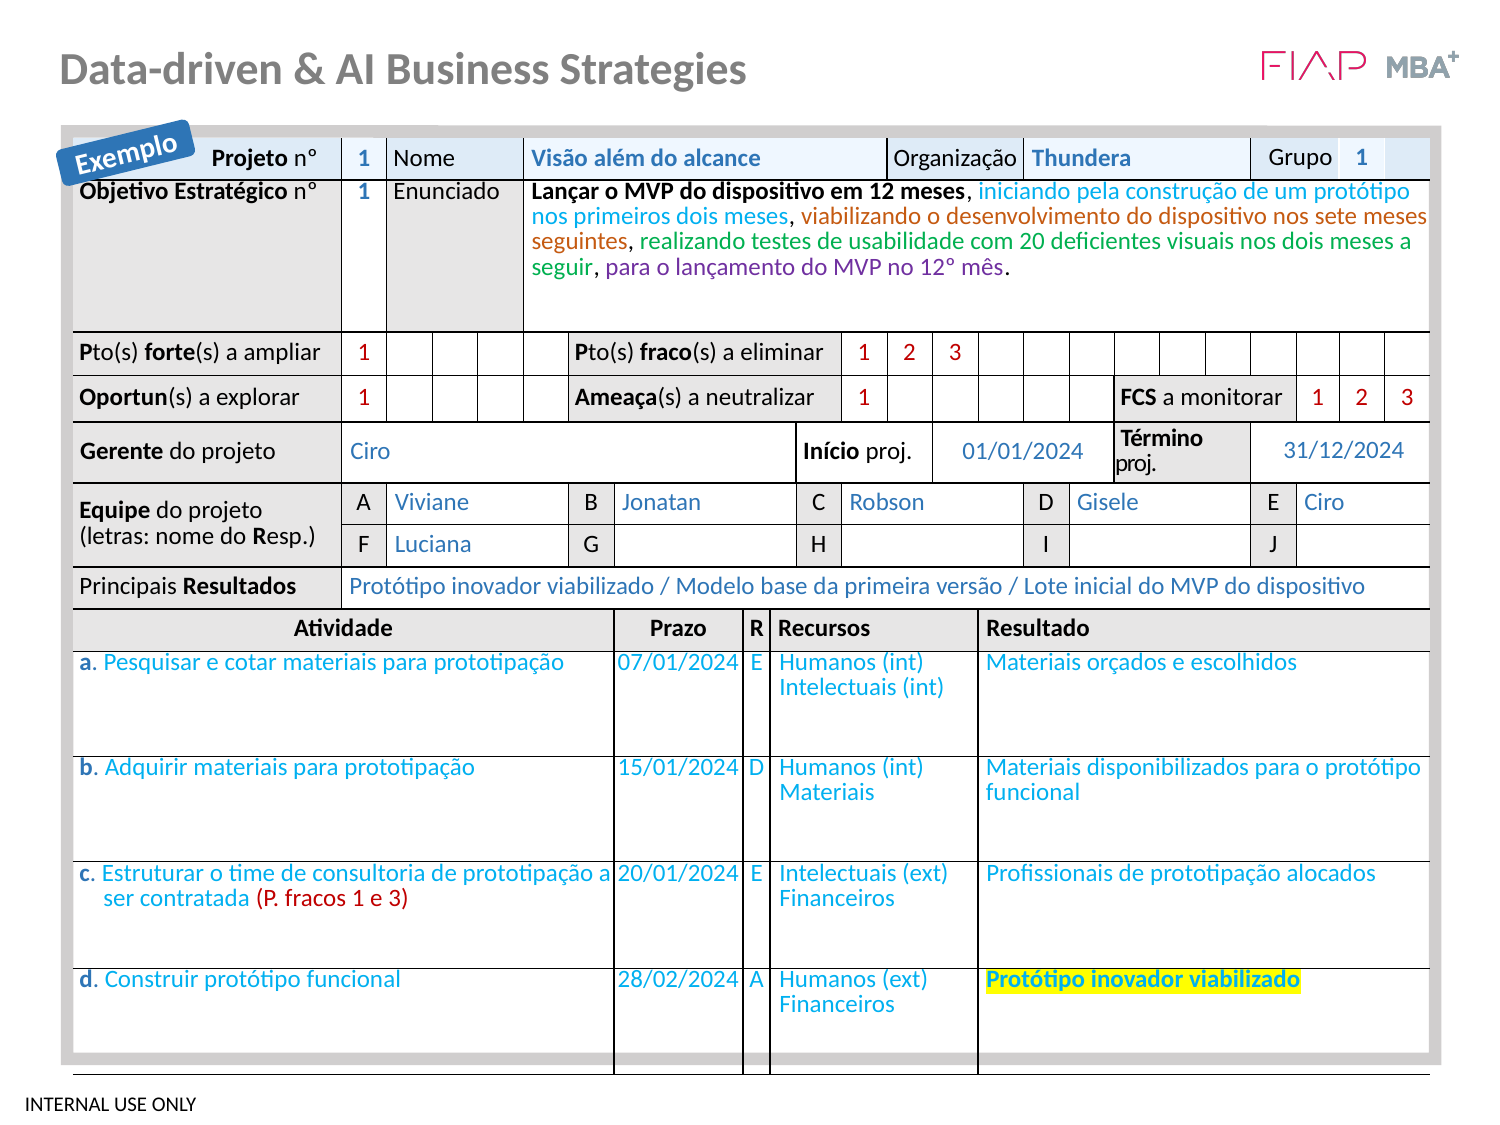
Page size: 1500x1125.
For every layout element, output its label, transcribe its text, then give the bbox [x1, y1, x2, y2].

table_cell Objetivo Estratégico nº [73, 181, 341, 331]
table_cell [1070, 376, 1113, 421]
table_cell 28/02/2024 [615, 969, 742, 1074]
table_header Nome [387, 138, 523, 179]
table_cell I [1024, 525, 1069, 566]
table_cell Humanos (int) Intelectuais (int) [771, 652, 977, 756]
table_cell Ciro [1297, 484, 1430, 524]
table_cell 07/01/2024 [615, 652, 742, 756]
table_cell Humanos (ext) Financeiros [771, 969, 977, 1074]
table_cell Robson [842, 484, 1023, 524]
table_cell [524, 376, 568, 421]
table_cell Resultado [979, 610, 1430, 651]
table_cell [1297, 333, 1339, 375]
table_cell 20/01/2024 [615, 862, 742, 968]
table_cell FCS a monitorar [1115, 376, 1296, 421]
table_cell [979, 376, 1023, 421]
table_cell A [342, 484, 386, 524]
table_cell Lançar o MVP do dispositivo em 12 meses, iniciando pela construção de um protótipo nos primeiros dois meses, viabilizando o desenvolvimento do dispositivo nos sete meses seguintes, realizando testes de usabilidade com 20 deficientes visuais nos dois meses a seguir, para o lançamento do MVP no 12º mês. [524, 181, 1430, 331]
table_cell G [569, 525, 614, 566]
table_cell [478, 376, 523, 421]
table_cell [387, 333, 432, 375]
table_cell [433, 376, 477, 421]
table_header 1 [342, 138, 386, 179]
table_cell Enunciado [387, 181, 523, 331]
table_cell B [569, 484, 614, 524]
table_cell 01/01/2024 [933, 423, 1113, 482]
table_cell R [744, 610, 769, 651]
table_cell 15/01/2024 [615, 757, 742, 861]
table_header Thundera [1024, 138, 1250, 179]
table_cell 2 [888, 333, 932, 375]
table_cell a. Pesquisar e cotar materiais para prototipação [73, 652, 613, 756]
table_cell [524, 333, 568, 375]
table_cell Intelectuais (ext) Financeiros [771, 862, 977, 968]
table_cell Jonatan [615, 484, 796, 524]
table_cell [387, 376, 432, 421]
table_cell Materiais disponibilizados para o protótipo funcional [979, 757, 1430, 861]
table_cell Prazo [615, 610, 742, 651]
picture [1262, 51, 1366, 80]
table_cell d. Construir protótipo funcional [73, 969, 613, 1074]
table_cell Luciana [387, 525, 568, 566]
table_cell D [1024, 484, 1069, 524]
table_cell Oportun(s) a explorar [73, 376, 341, 421]
table_cell C [797, 484, 841, 524]
table_header [1385, 138, 1430, 179]
table_cell Recursos [771, 610, 977, 651]
table_cell 1 [842, 376, 887, 421]
table_cell Humanos (int) Materiais [771, 757, 977, 861]
table_cell Protótipo inovador viabilizado / Modelo base da primeira versão / Lote inicial do MVP do dispositivo [342, 568, 1430, 608]
table_header 1 [1340, 138, 1384, 179]
table_cell E [744, 652, 769, 756]
table_cell 1 [342, 333, 386, 375]
table_cell [478, 333, 523, 375]
table_cell Ameaça(s) a neutralizar [569, 376, 841, 421]
table_cell E [1251, 484, 1296, 524]
table_cell Início proj. [797, 423, 932, 482]
table_cell H [797, 525, 841, 566]
table_cell F [342, 525, 386, 566]
table_cell Viviane [387, 484, 568, 524]
table_cell [615, 525, 796, 566]
table_cell 3 [1385, 376, 1430, 421]
table_cell 31/12/2024 [1251, 423, 1430, 482]
table_cell Principais Resultados [73, 568, 341, 608]
table_cell [433, 333, 477, 375]
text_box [57, 126, 194, 178]
table_cell [1024, 376, 1069, 421]
table_cell Gisele [1070, 484, 1250, 524]
picture [1386, 48, 1460, 79]
table_header Projeto nº [102, 138, 341, 179]
table_cell [1115, 333, 1159, 375]
table_cell [1251, 333, 1296, 375]
table_cell Atividade [73, 610, 613, 651]
table_cell J [1251, 525, 1296, 566]
table_cell 3 [933, 333, 978, 375]
table_cell D [744, 757, 769, 861]
table_cell Pto(s) fraco(s) a eliminar [569, 333, 841, 375]
table_cell 1 [1297, 376, 1339, 421]
table_cell [842, 525, 1023, 566]
table_cell A [744, 969, 769, 1074]
table_cell Profissionais de prototipação alocados [979, 862, 1430, 968]
table_cell [1385, 333, 1430, 375]
table_cell 1 [842, 333, 887, 375]
table_cell c. Estruturar o time de consultoria de prototipação a ser contratada (P. fracos 1 e 3) [73, 862, 613, 968]
table_header Visão além do alcance [524, 138, 886, 179]
table_cell [888, 376, 932, 421]
table_header Grupo [1251, 138, 1338, 179]
table_cell [1297, 525, 1430, 566]
table_cell Gerente do projeto [73, 423, 341, 482]
table_cell Materiais orçados e escolhidos [979, 652, 1430, 756]
table_cell [1340, 333, 1384, 375]
table_cell Término proj. [1115, 423, 1250, 482]
table_header Organização [888, 138, 1023, 179]
table_cell [1070, 333, 1114, 375]
table_cell [933, 376, 978, 421]
table_cell [1160, 333, 1205, 375]
table_cell 2 [1340, 376, 1384, 421]
table_cell [1024, 333, 1069, 375]
table_cell Pto(s) forte(s) a ampliar [73, 333, 341, 375]
table_cell 1 [342, 181, 386, 331]
table_cell Ciro [342, 423, 795, 482]
table_cell 1 [342, 376, 386, 421]
table_cell Protótipo inovador viabilizado [979, 969, 1430, 1074]
table_cell [979, 333, 1023, 375]
table_cell [1070, 525, 1250, 566]
table_cell b. Adquirir materiais para prototipação [73, 757, 613, 861]
table_cell [1206, 333, 1250, 375]
table_cell Equipe do projeto (letras: nome do Resp.) [73, 484, 341, 566]
table_cell E [744, 862, 769, 968]
